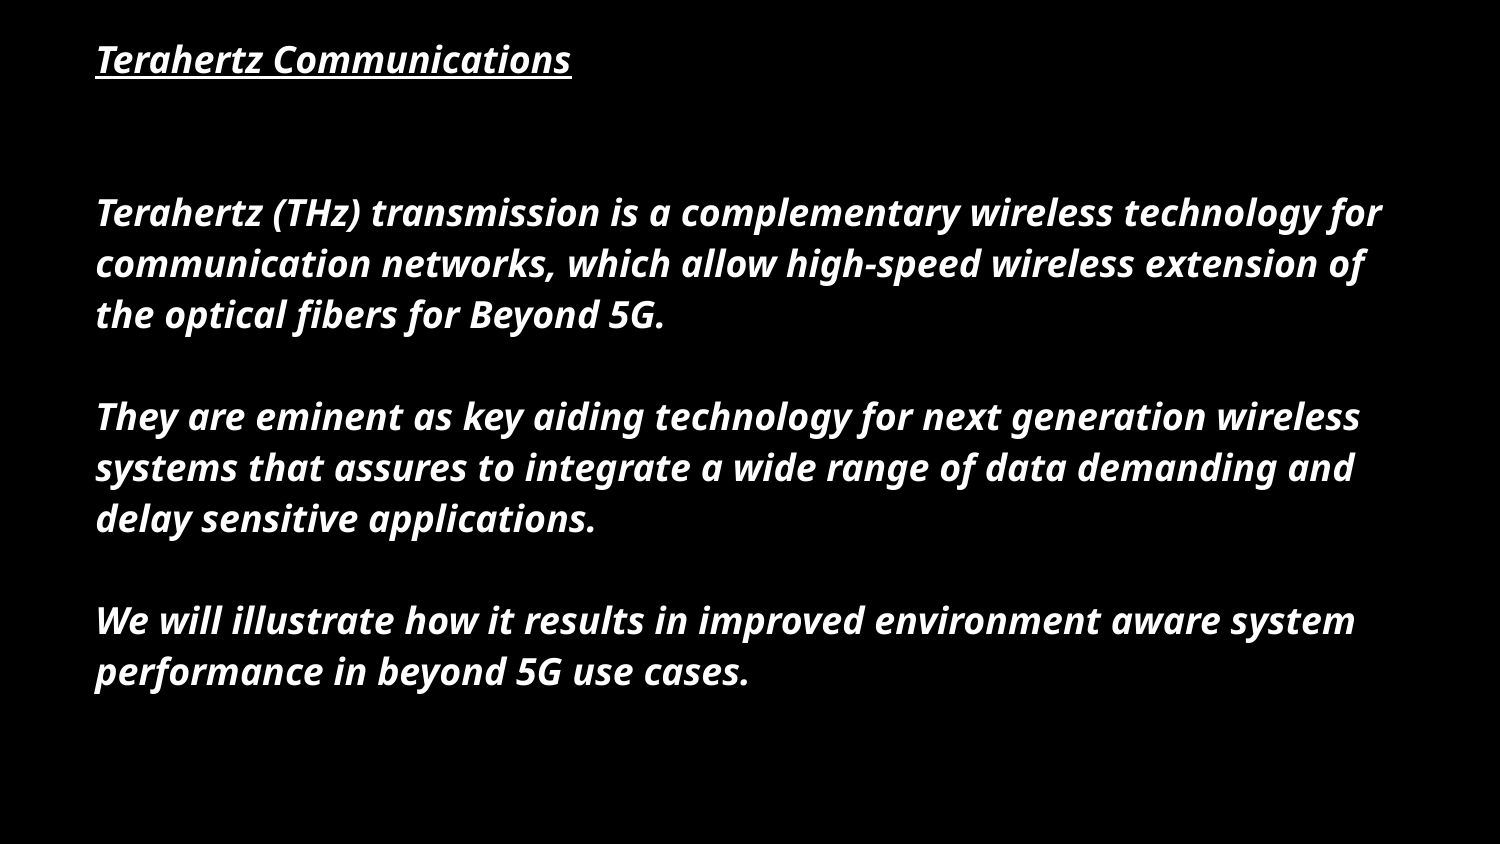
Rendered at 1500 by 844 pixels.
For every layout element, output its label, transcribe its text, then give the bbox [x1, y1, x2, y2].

title Terahertz Communications Terahertz (THz) transmission is a complementary wireless technology for communication networks, which allow high-speed wireless extension of the optical fibers for Beyond 5G. They are eminent as key aiding technology for next generation wireless systems that assures to integrate a wide range of data demanding and delay sensitive applications. We will illustrate how it results in improved environment aware system performance in beyond 5G use cases. [80, 18, 1420, 802]
